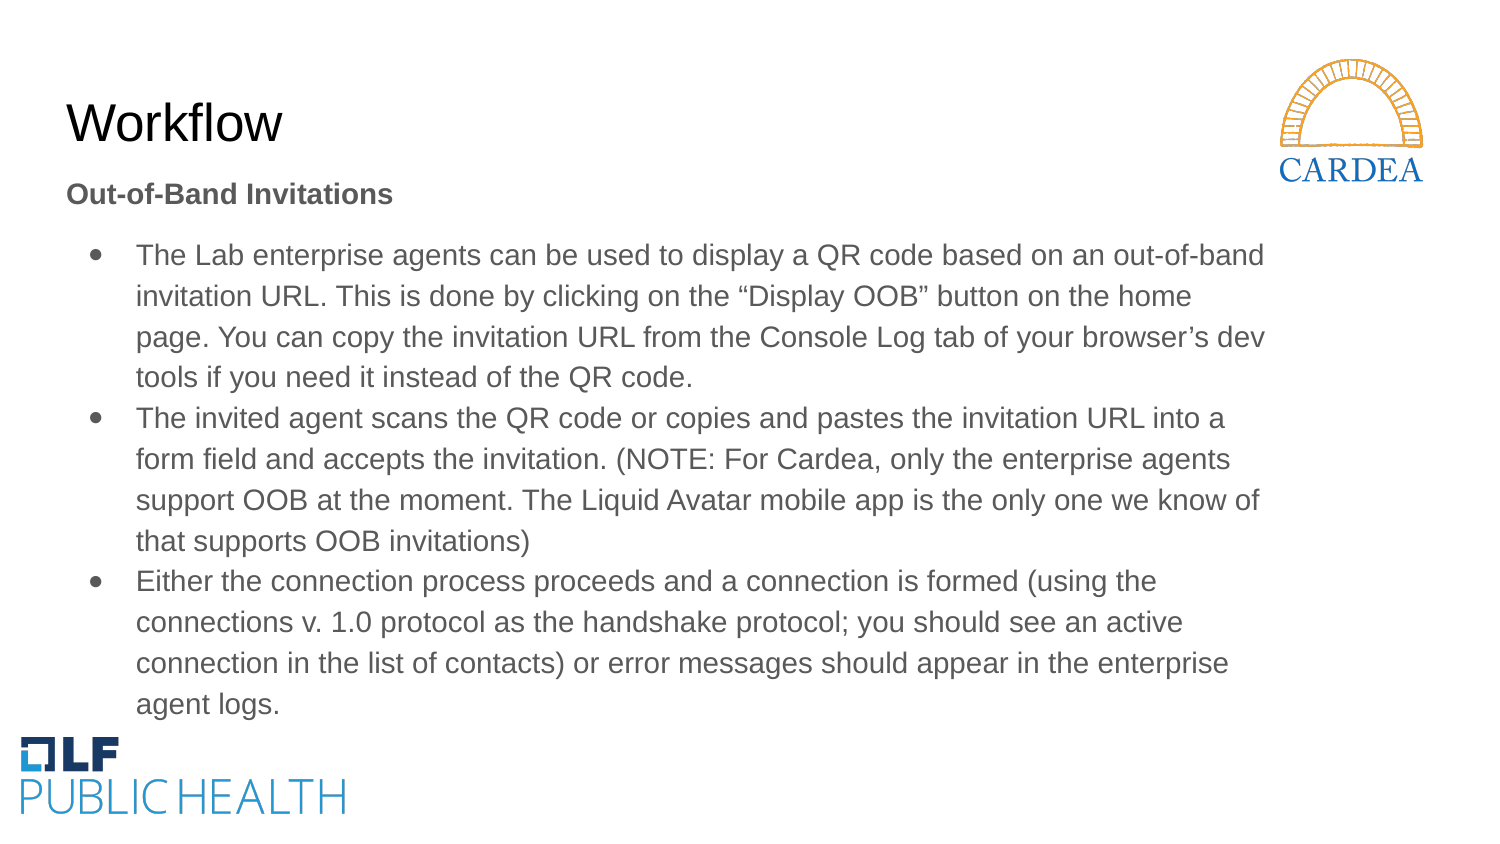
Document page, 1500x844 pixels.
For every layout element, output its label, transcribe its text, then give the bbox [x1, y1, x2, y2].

list Out-of-Band Invitations The Lab enterprise agents can be used to display a QR code based on an out-of-band invitation URL. This is done by clicking on the “Display OOB” button on the home page. You can copy the invitation URL from the Console Log tab of your browser’s dev tools if you need it instead of the QR code. The invited agent scans the QR code or copies and pastes the invitation URL into a form field and accepts the invitation. (NOTE: For Cardea, only the enterprise agents support OOB at the moment. The Liquid Avatar mobile app is the only one we know of that supports OOB invitations) Either the connection process proceeds and a connection is formed (using the connections v. 1.0 protocol as the handshake protocol; you should see an active connection in the list of contacts) or error messages should appear in the enterprise agent logs. [51, 155, 1283, 738]
title Workflow [51, 72, 1221, 155]
picture [1268, 48, 1435, 192]
picture [20, 737, 345, 814]
